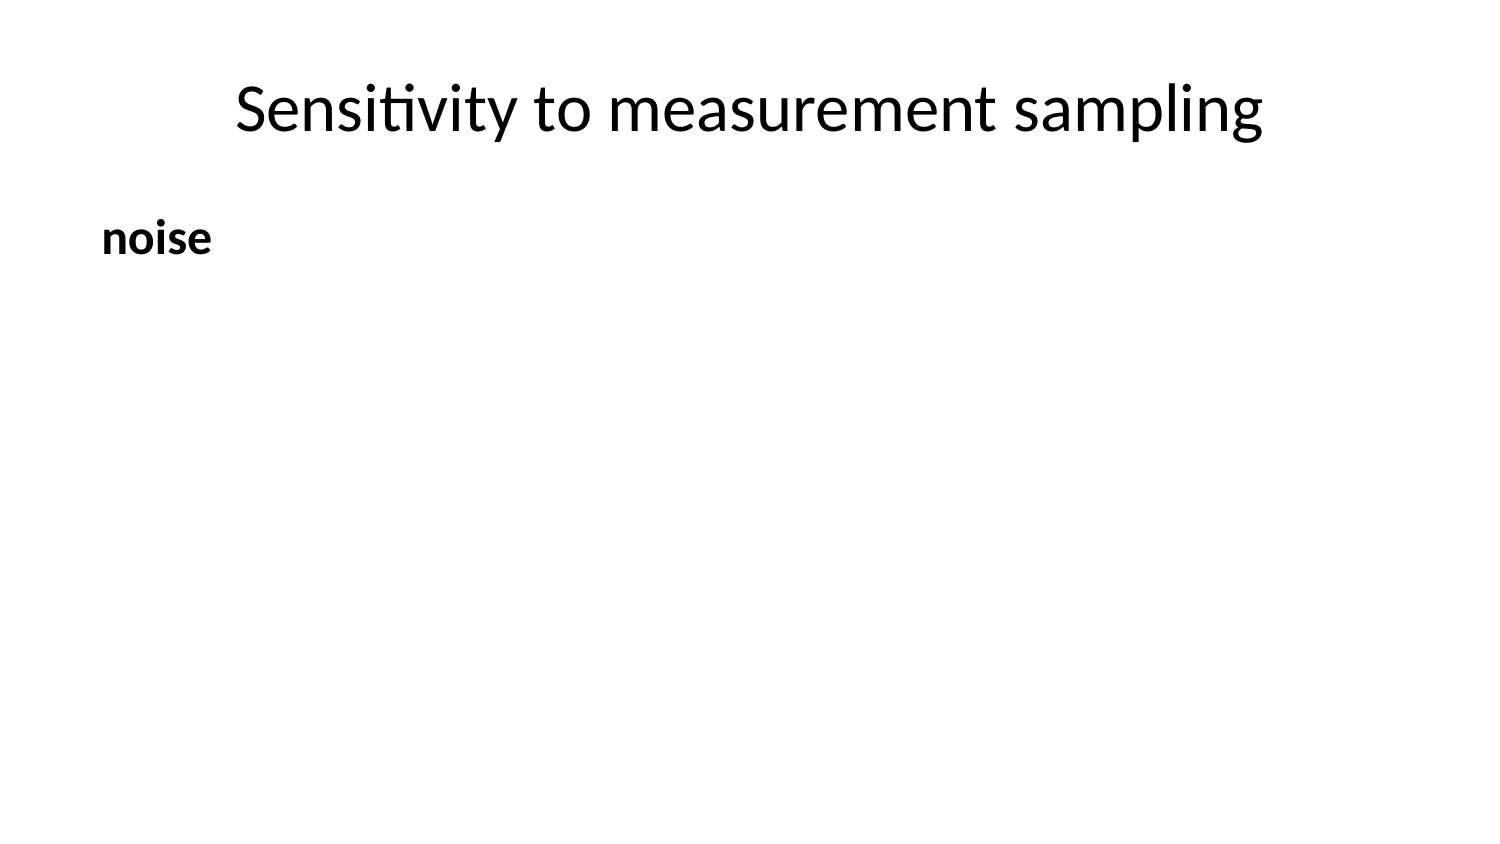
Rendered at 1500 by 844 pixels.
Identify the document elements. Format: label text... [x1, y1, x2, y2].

title Sensitivity to measurement sampling [75, 33, 1425, 175]
